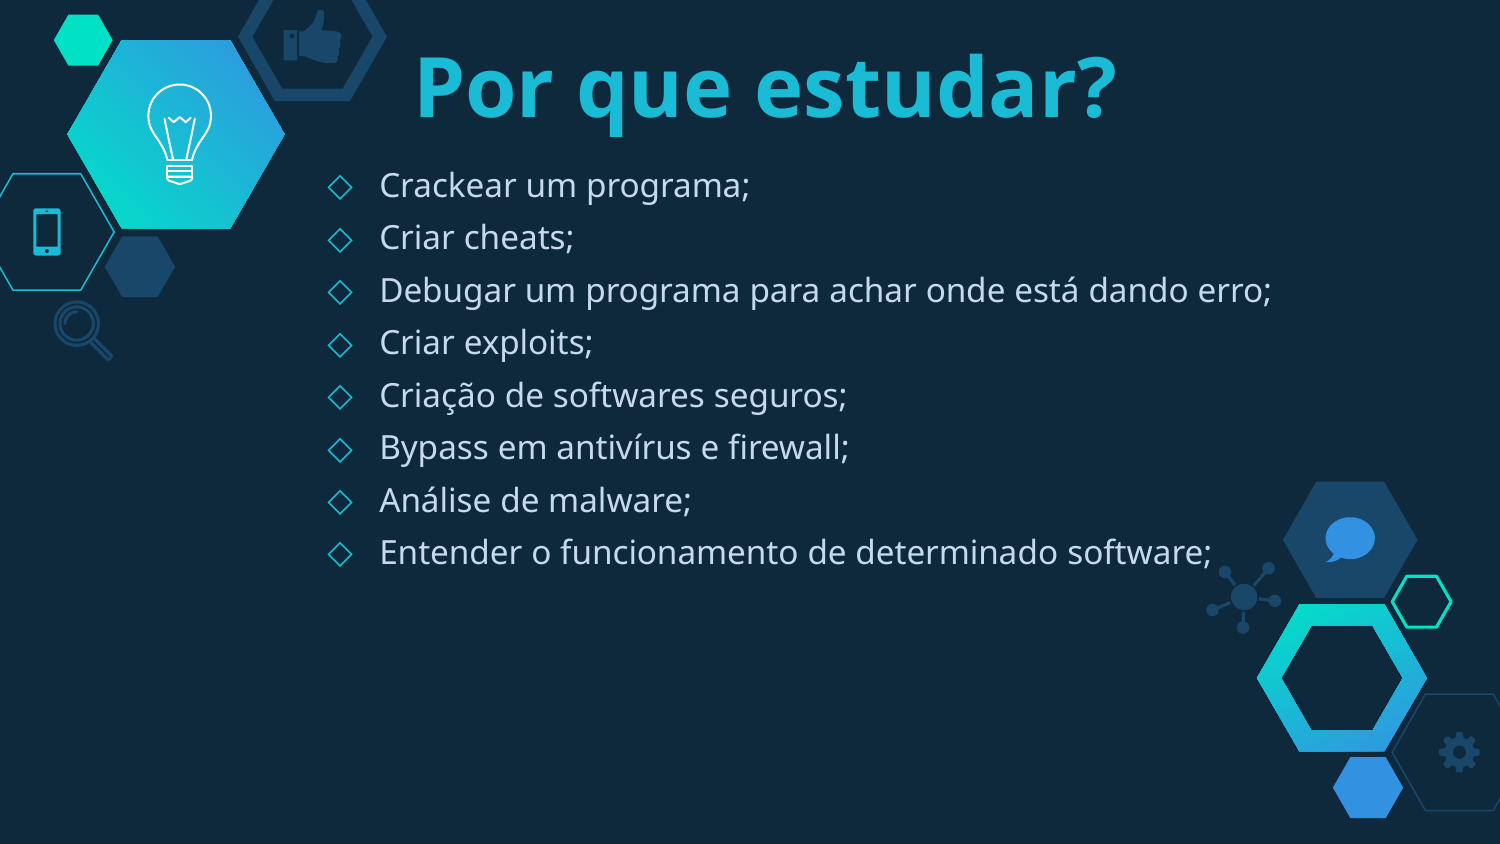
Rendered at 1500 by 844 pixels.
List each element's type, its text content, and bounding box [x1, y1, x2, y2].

title Por que estudar? [398, 43, 1210, 149]
list Crackear um programa; Criar cheats; Debugar um programa para achar onde está dando erro; Criar exploits; Criação de softwares seguros; Bypass em antivírus e firewall; Análise de malware; Entender o funcionamento de determinado software; [289, 149, 1325, 776]
